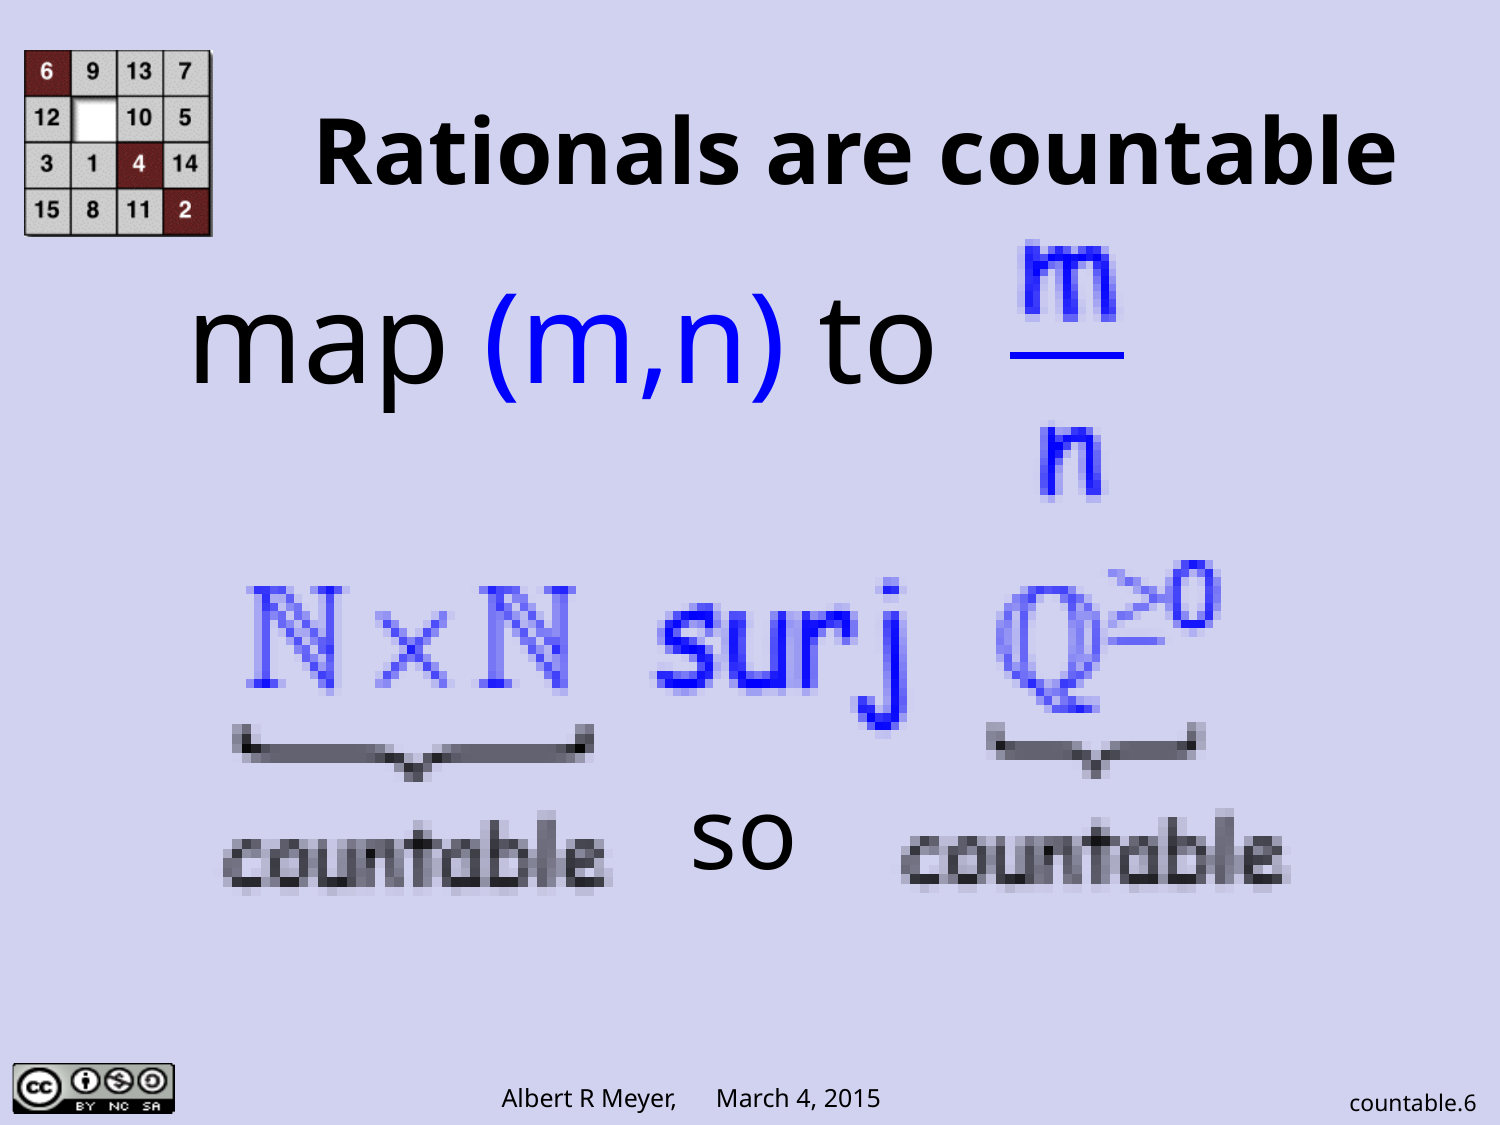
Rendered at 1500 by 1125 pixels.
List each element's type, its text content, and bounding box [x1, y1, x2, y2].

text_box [204, 519, 616, 898]
picture [12, 1063, 175, 1114]
text_box so [674, 761, 813, 897]
title Rationals are countable [229, 59, 1483, 237]
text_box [229, 519, 877, 740]
picture [24, 50, 213, 237]
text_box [882, 483, 1294, 895]
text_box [202, 156, 1140, 511]
